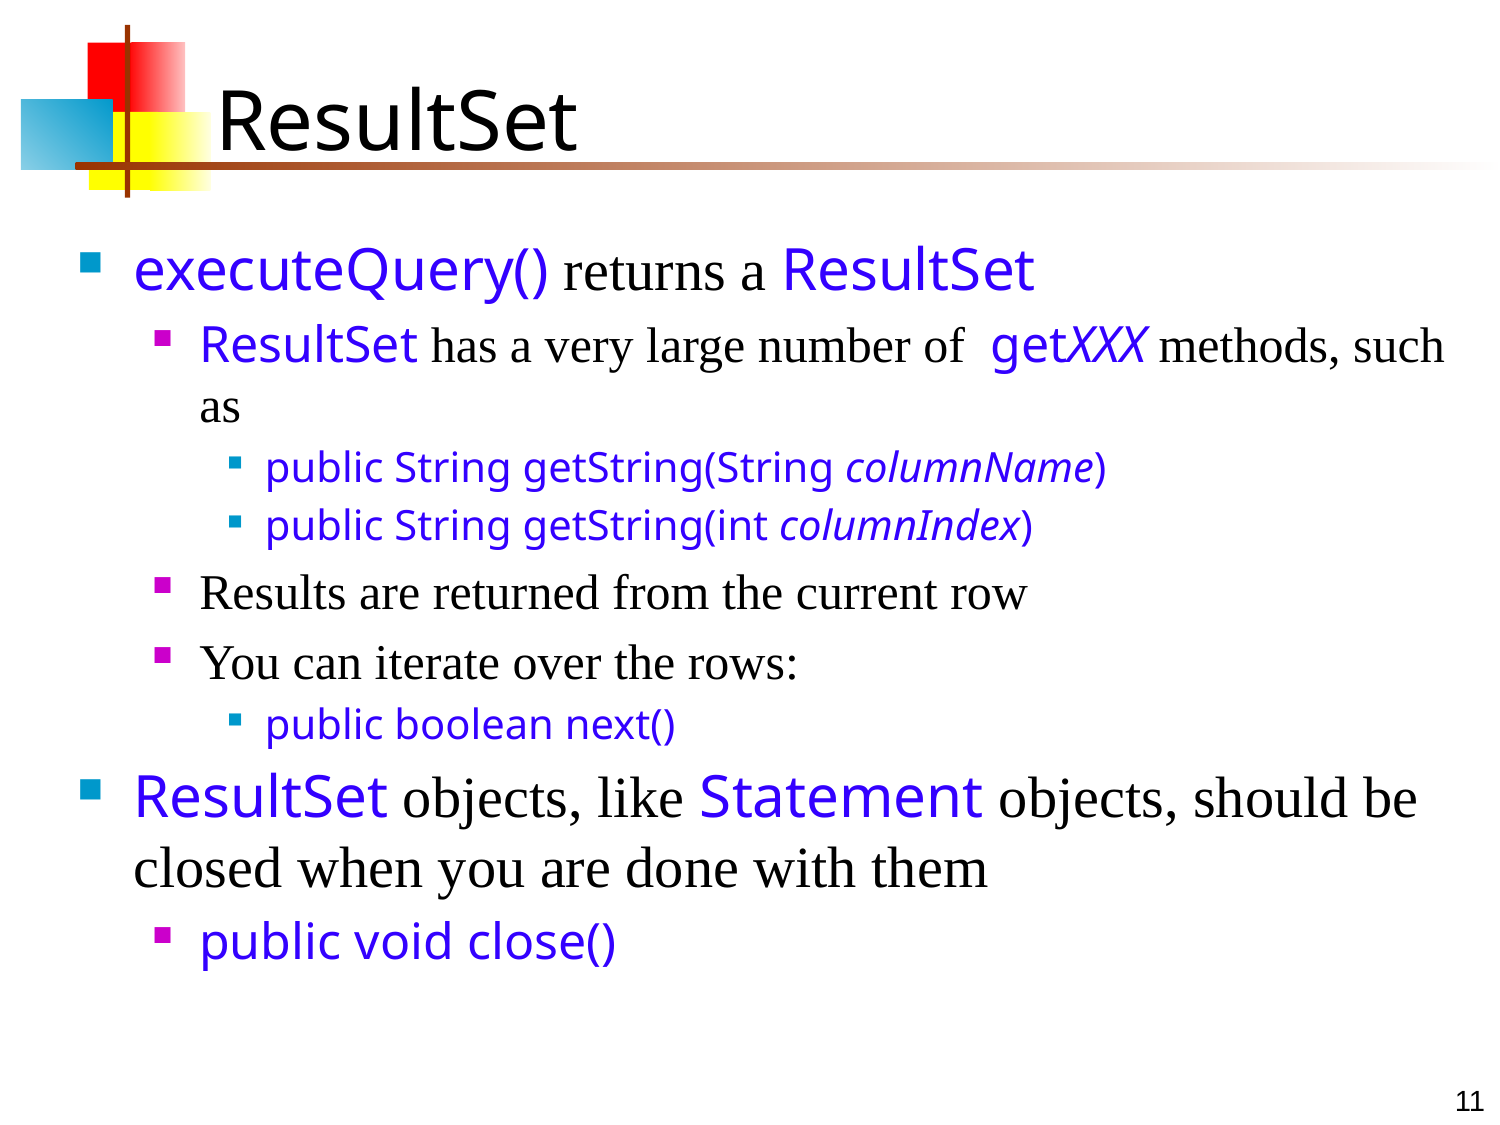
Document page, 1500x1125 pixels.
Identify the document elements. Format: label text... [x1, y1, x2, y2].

list executeQuery() returns a ResultSet ResultSet has a very large number of getXXX methods, such as public String getString(String columnName) public String getString(int columnIndex) Results are returned from the current row You can iterate over the rows: public boolean next() ResultSet objects, like Statement objects, should be closed when you are done with them public void close() [62, 224, 1469, 1006]
title ResultSet [200, 37, 1479, 175]
text_box 11 [1187, 1049, 1500, 1125]
